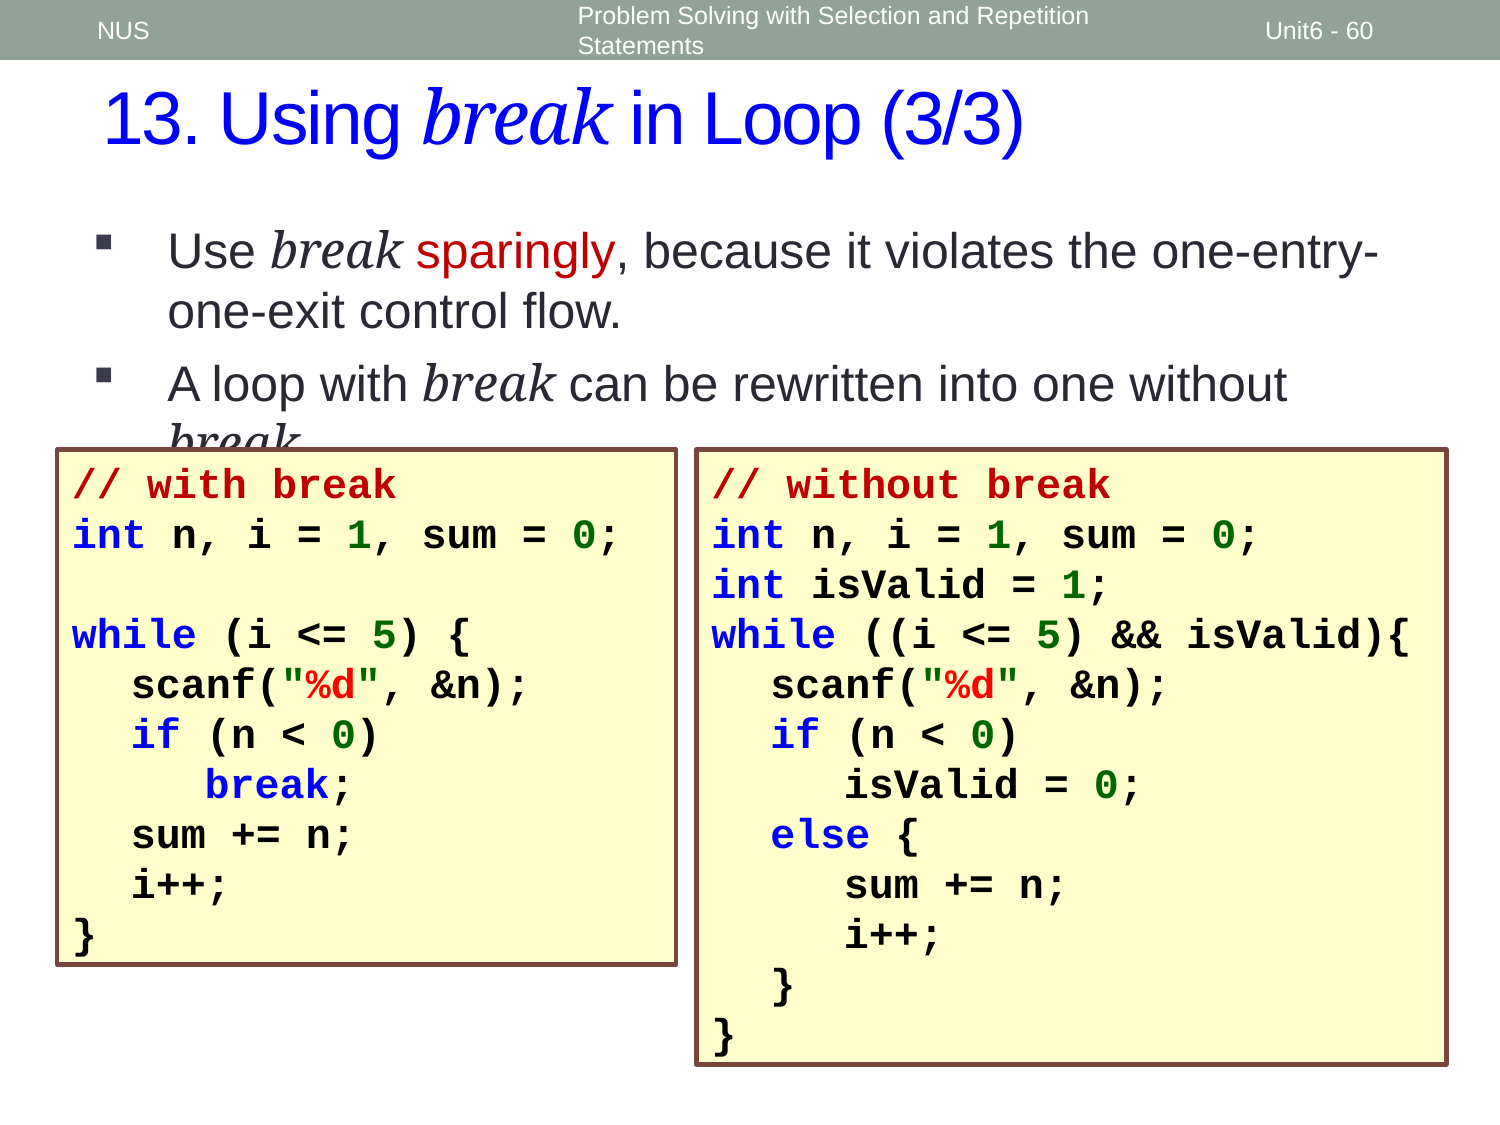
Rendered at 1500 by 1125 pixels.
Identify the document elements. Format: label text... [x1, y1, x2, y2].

slide_number NUS [75, 3, 550, 57]
text_box // with break int n, i = 1, sum = 0; while (i <= 5) { scanf("%d", &n); if (n < 0) break; sum += n; i++; } [55, 447, 678, 967]
text_box // without break int n, i = 1, sum = 0; int isValid = 1; while ((i <= 5) && isValid){ scanf("%d", &n); if (n < 0) isValid = 0; else { sum += n; i++; } } [694, 447, 1449, 1067]
footer Problem Solving with Selection and Repetition Statements [562, 3, 1238, 57]
text_box Use break sparingly, because it violates the one-entry-one-exit control flow. A loop with break can be rewritten into one without break. [77, 211, 1463, 494]
slide_number Unit6 - 60 [1250, 3, 1425, 57]
text_box 13. Using break in Loop (3/3) [87, 62, 1463, 200]
